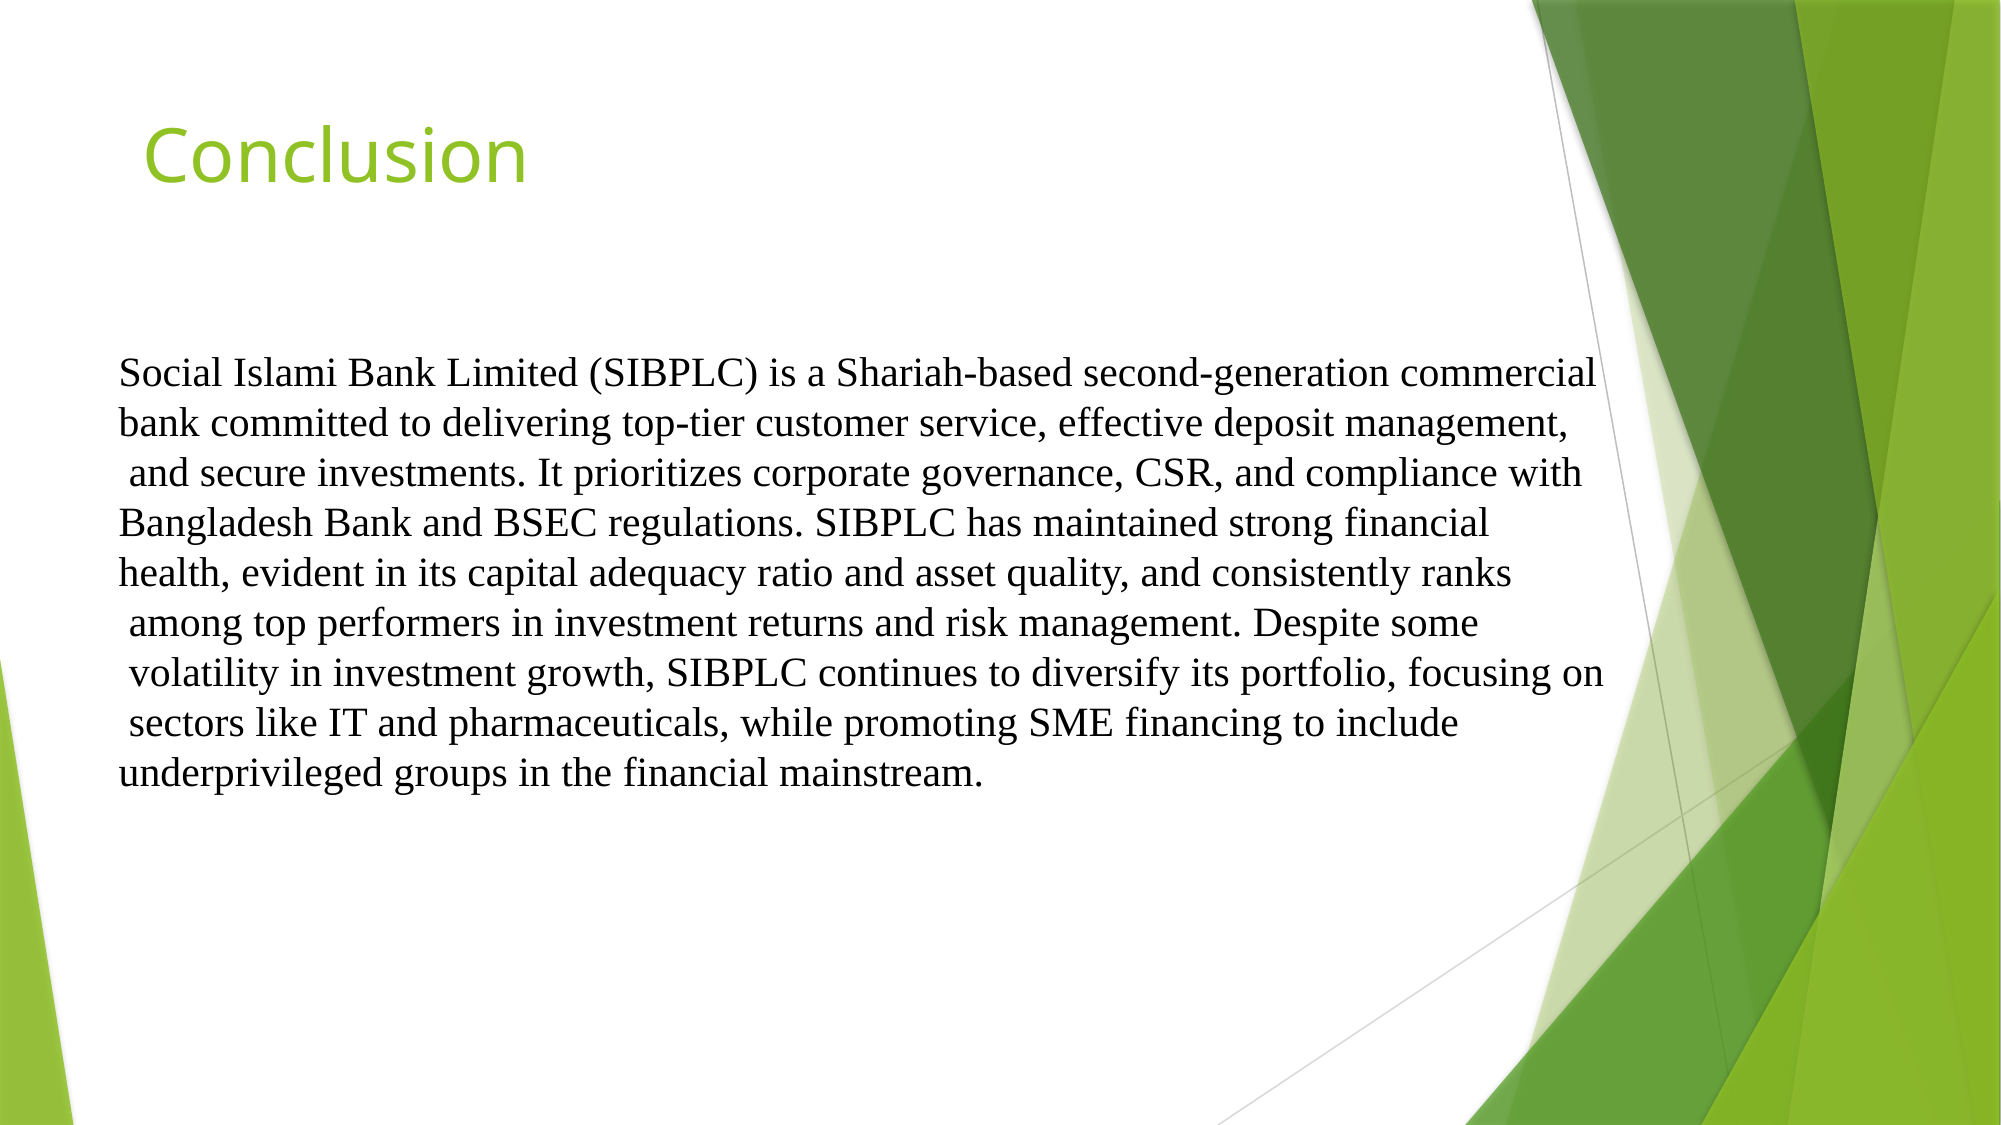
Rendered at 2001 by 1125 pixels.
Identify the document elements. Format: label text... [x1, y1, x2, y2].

title Conclusion [127, 99, 1522, 252]
list Social Islami Bank Limited (SIBPLC) is a Shariah-based second-generation commercial bank committed to delivering top-tier customer service, effective deposit management, and secure investments. It prioritizes corporate governance, CSR, and compliance with Bangladesh Bank and BSEC regulations. SIBPLC has maintained strong financial health, evident in its capital adequacy ratio and asset quality, and consistently ranks among top performers in investment returns and risk management. Despite some volatility in investment growth, SIBPLC continues to diversify its portfolio, focusing on sectors like IT and pharmaceuticals, while promoting SME financing to include underprivileged groups in the financial mainstream. [103, 266, 1820, 920]
